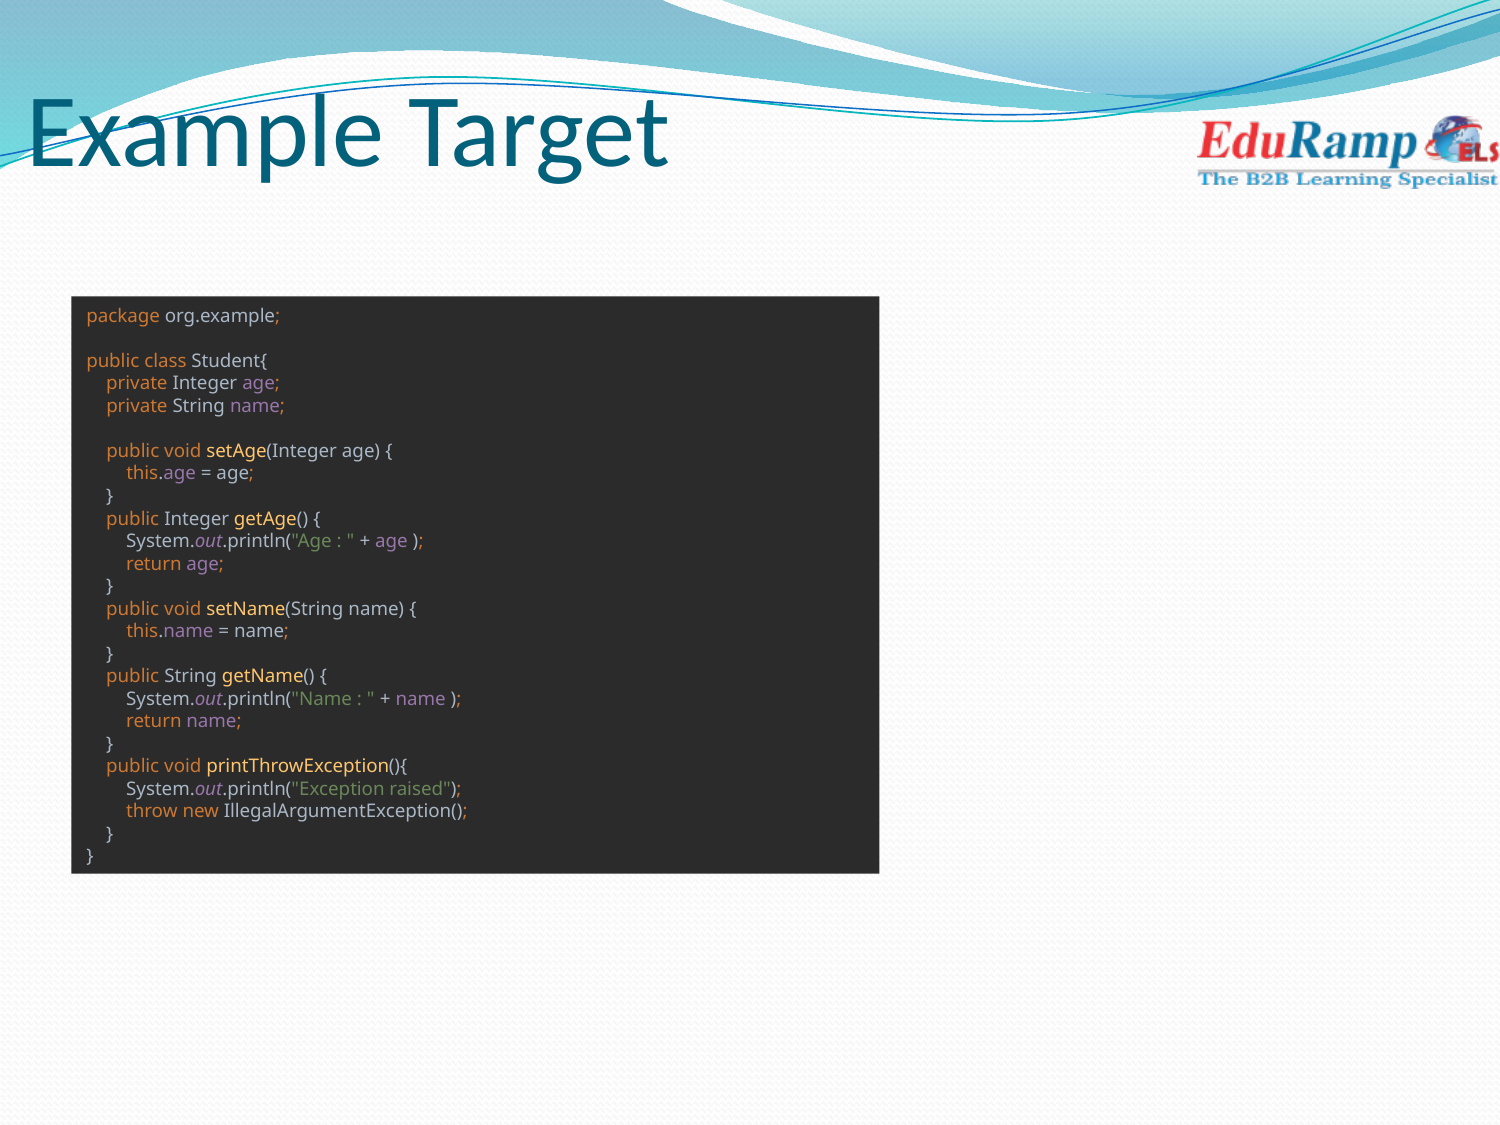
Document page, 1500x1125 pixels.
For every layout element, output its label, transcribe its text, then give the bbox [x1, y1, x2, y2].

title Example Target [26, 0, 1377, 188]
text_box package org.example; public class Student{ private Integer age; private String name; public void setAge(Integer age) { this.age = age; } public Integer getAge() { System.out.println("Age : " + age ); return age; } public void setName(String name) { this.name = name; } public String getName() { System.out.println("Name : " + name ); return name; } public void printThrowException(){ System.out.println("Exception raised"); throw new IllegalArgumentException(); } } [71, 296, 880, 874]
picture [1197, 115, 1500, 189]
